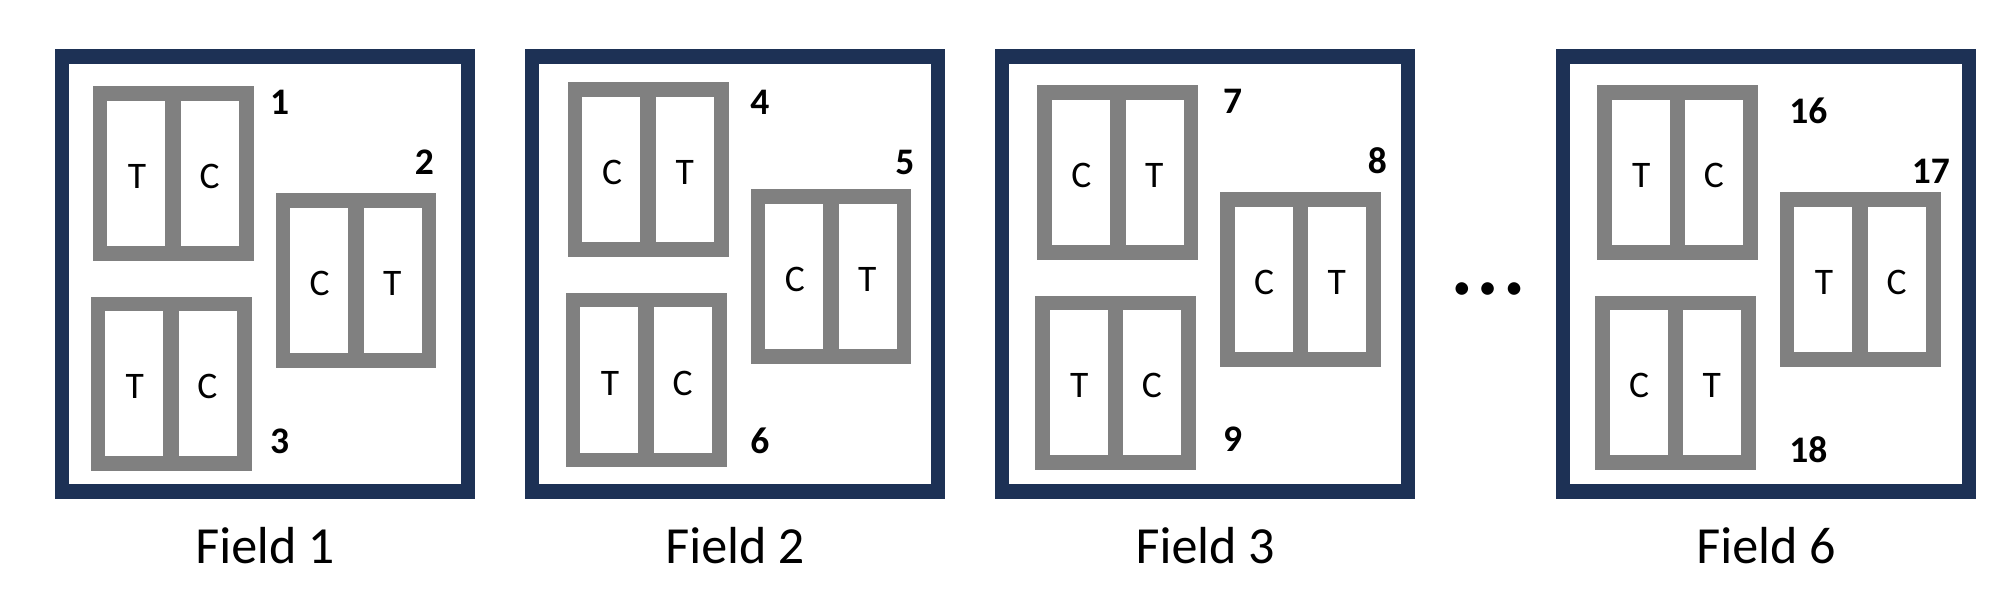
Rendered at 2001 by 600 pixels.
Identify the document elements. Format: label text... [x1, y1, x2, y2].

text_box C [282, 200, 354, 361]
text_box T [1674, 302, 1750, 464]
text_box 8 [1353, 128, 1399, 189]
text_box [61, 55, 469, 492]
text_box T [647, 89, 723, 250]
text_box C [645, 299, 720, 461]
text_box 6 [735, 408, 782, 469]
text_box T [829, 196, 905, 358]
text_box C [170, 303, 245, 465]
text_box T [1299, 199, 1375, 361]
text_box 7 [1208, 68, 1254, 128]
text_box 18 [1774, 417, 1849, 477]
text_box 1 [255, 69, 301, 130]
text_box C [1226, 199, 1299, 361]
text_box 16 [1774, 78, 1849, 139]
text_box Field 6 [1562, 504, 1969, 582]
text_box 2 [400, 130, 446, 190]
text_box C [1859, 199, 1934, 361]
text_box T [1041, 302, 1114, 464]
text_box C [574, 89, 647, 250]
text_box C [1676, 92, 1752, 253]
text_box C [757, 196, 829, 358]
text_box T [1786, 199, 1859, 361]
text_box 5 [880, 130, 927, 190]
text_box 9 [1208, 407, 1254, 467]
text_box Field 3 [1002, 504, 1409, 582]
text_box 3 [255, 408, 301, 469]
text_box [1562, 55, 1970, 492]
text_box T [97, 303, 170, 465]
text_box 17 [1897, 139, 1975, 199]
text_box C [1601, 302, 1674, 464]
text_box Field 2 [531, 504, 938, 582]
text_box T [354, 200, 430, 361]
text_box T [1603, 92, 1676, 253]
text_box T [1116, 92, 1192, 253]
text_box 4 [735, 69, 782, 130]
text_box C [172, 92, 247, 254]
text_box T [99, 92, 172, 254]
text_box T [572, 299, 645, 461]
text_box C [1114, 302, 1190, 464]
text_box [531, 55, 939, 492]
text_box C [1044, 92, 1116, 253]
text_box Field 1 [61, 504, 468, 582]
text_box … [1437, 182, 1536, 323]
text_box [1001, 55, 1409, 492]
